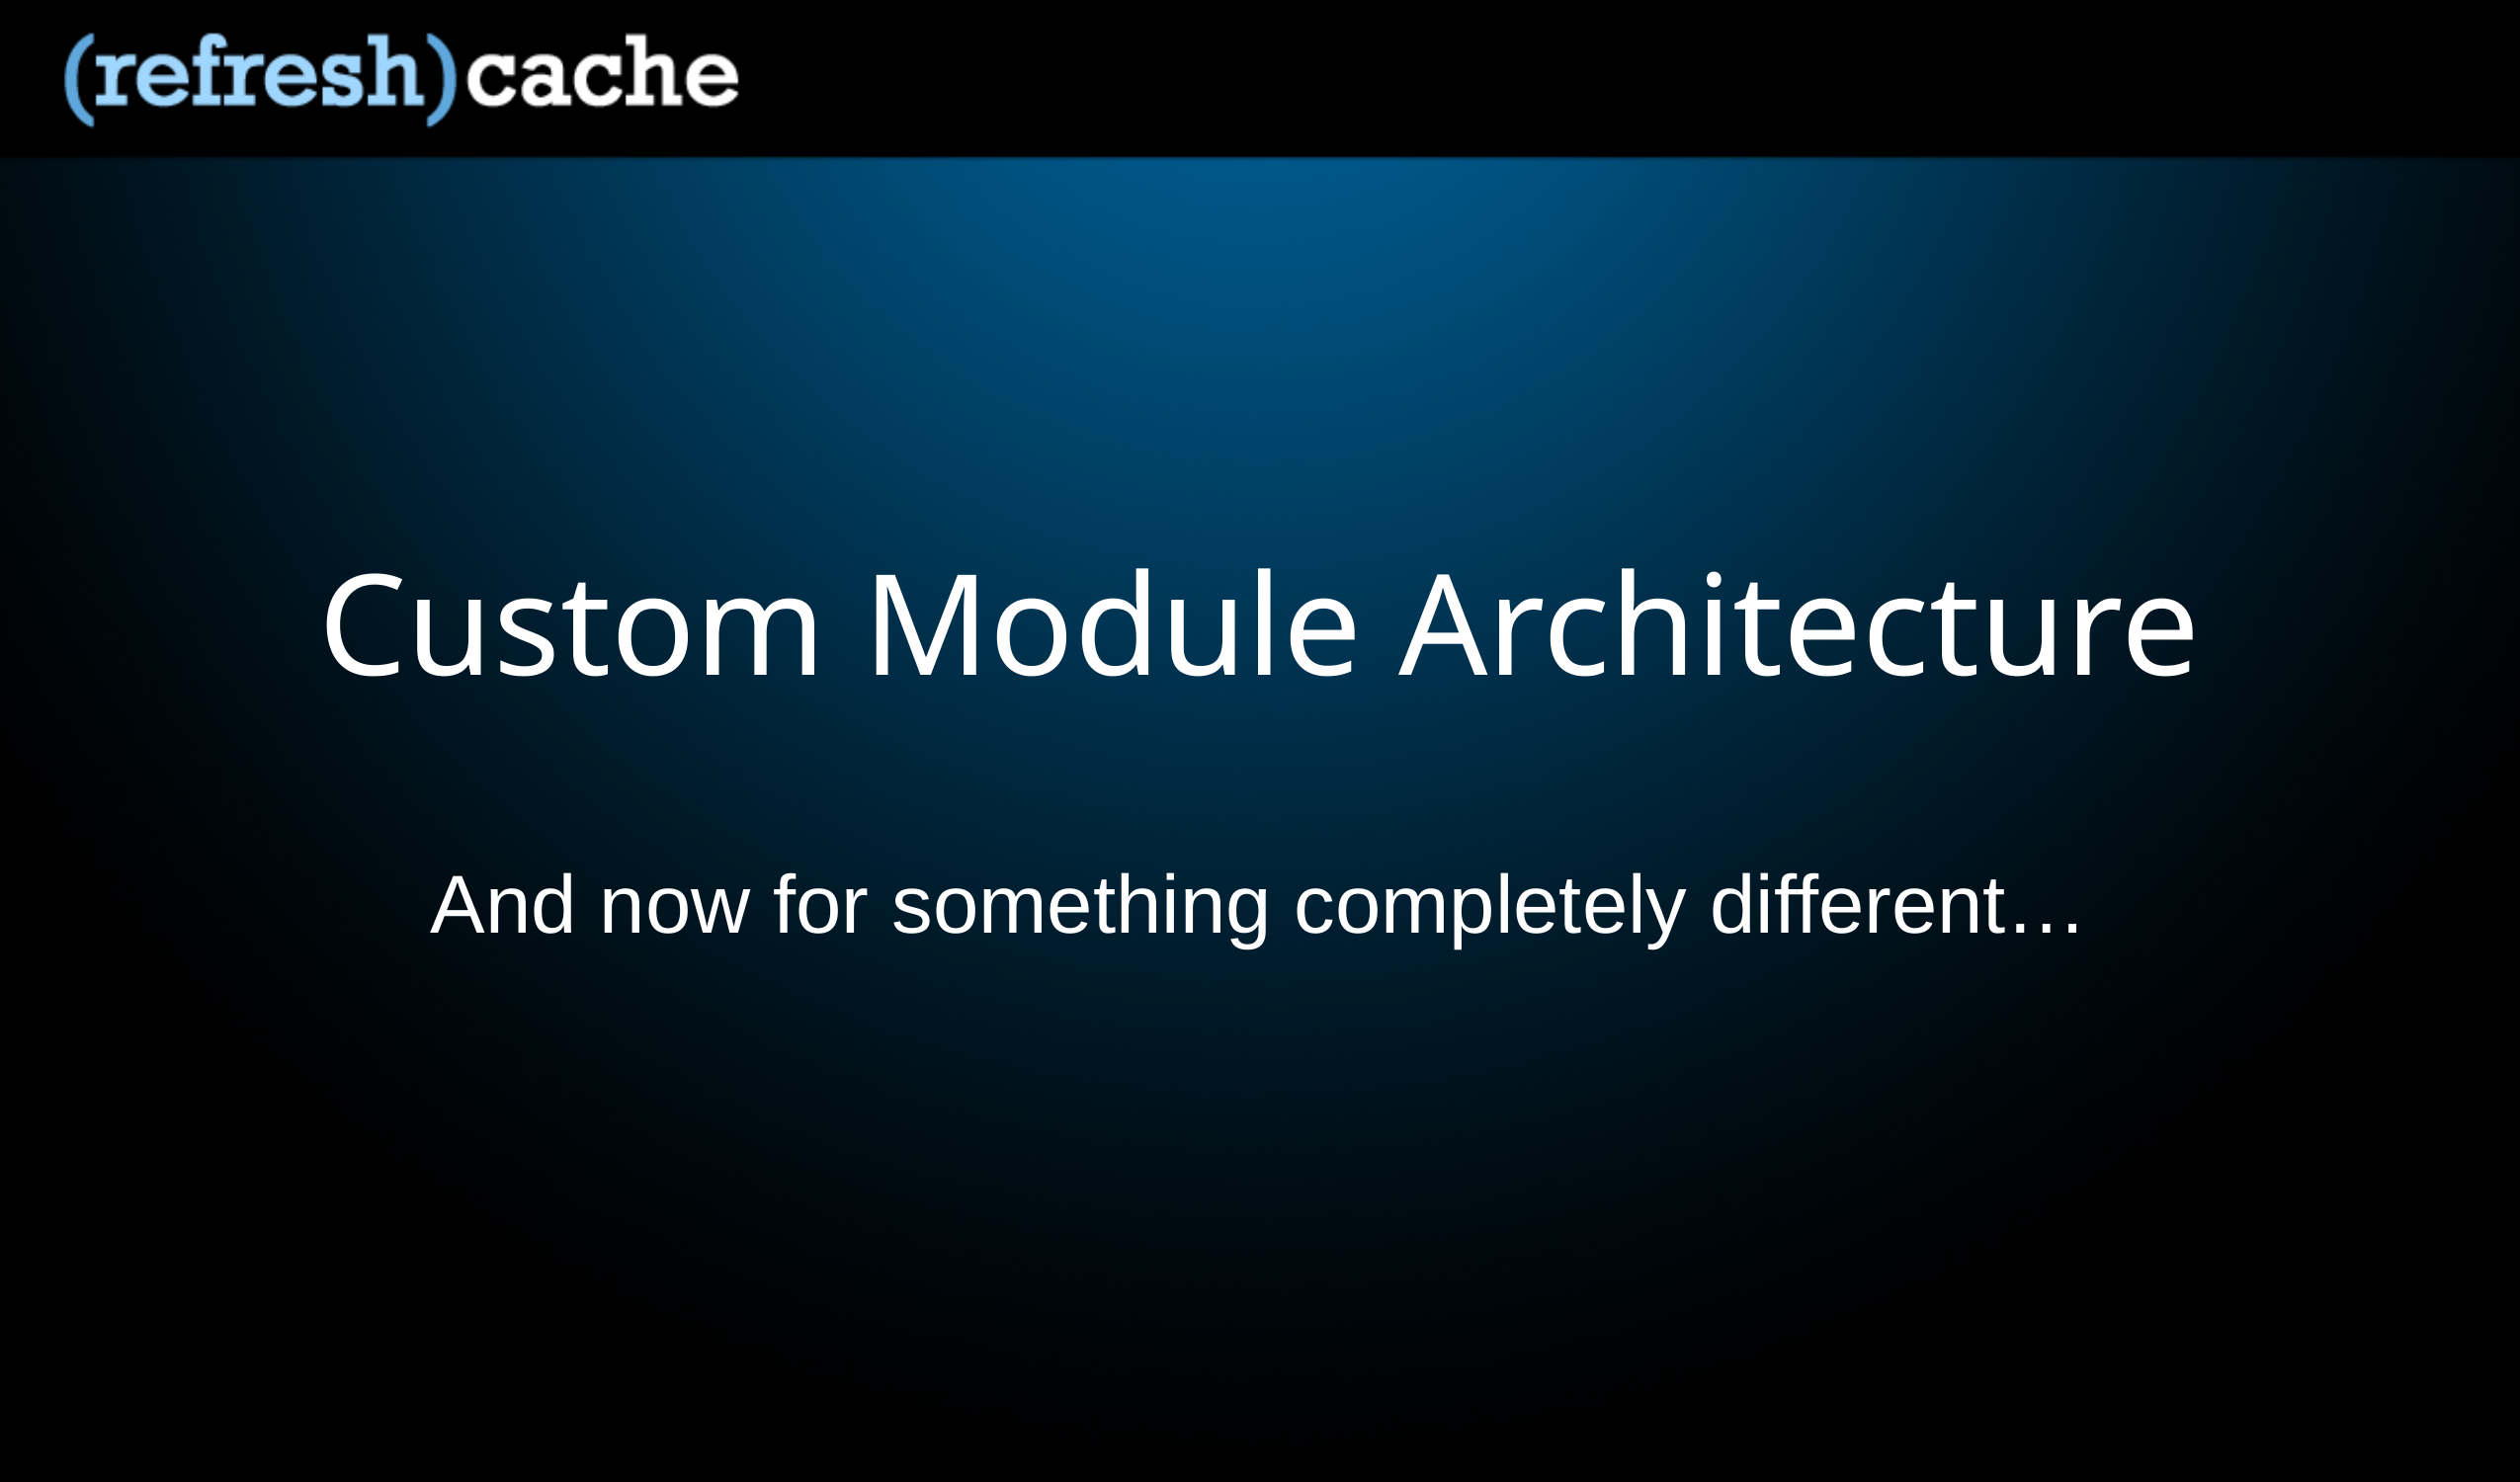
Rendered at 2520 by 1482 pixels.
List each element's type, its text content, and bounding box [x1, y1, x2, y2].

title Custom Module Architecture [189, 459, 2331, 779]
picture [0, 0, 2520, 1482]
subtitle And now for something completely different… [378, 839, 2142, 1219]
